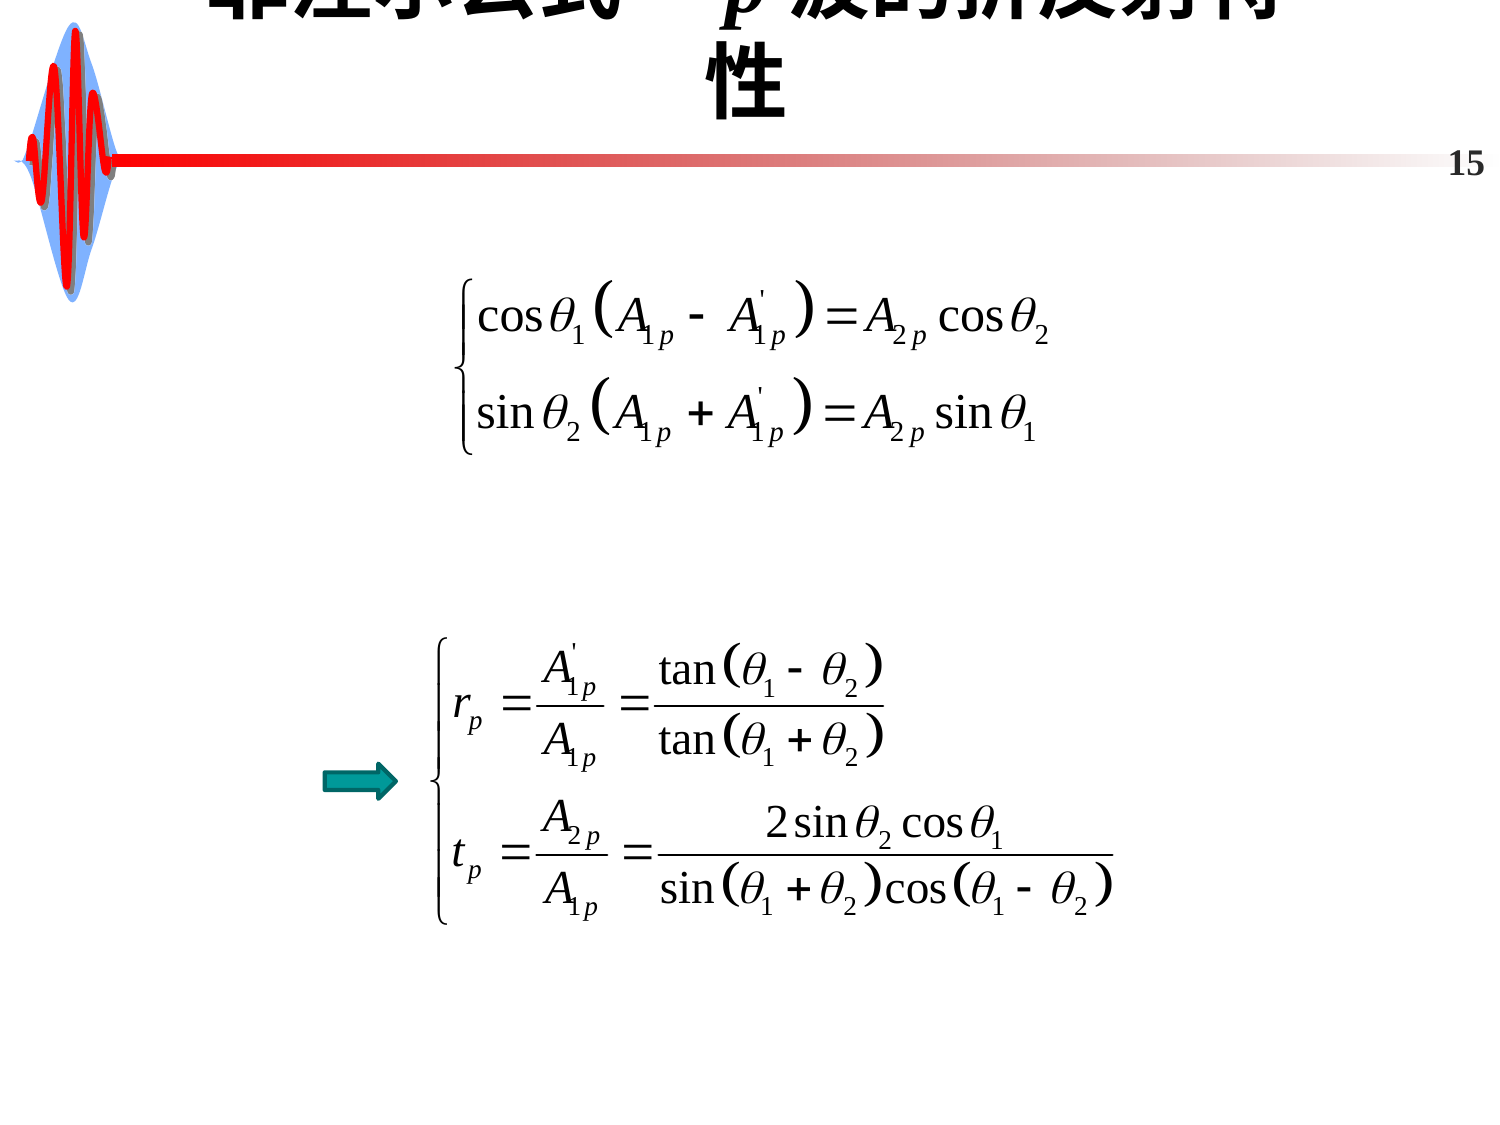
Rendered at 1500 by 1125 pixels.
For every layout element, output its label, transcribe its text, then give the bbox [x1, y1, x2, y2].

slide_number 15 [1370, 142, 1500, 179]
title 菲涅尔公式—p波的折反射特性 [159, 19, 1334, 137]
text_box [442, 266, 1062, 469]
text_box [322, 761, 399, 801]
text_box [418, 627, 1125, 935]
